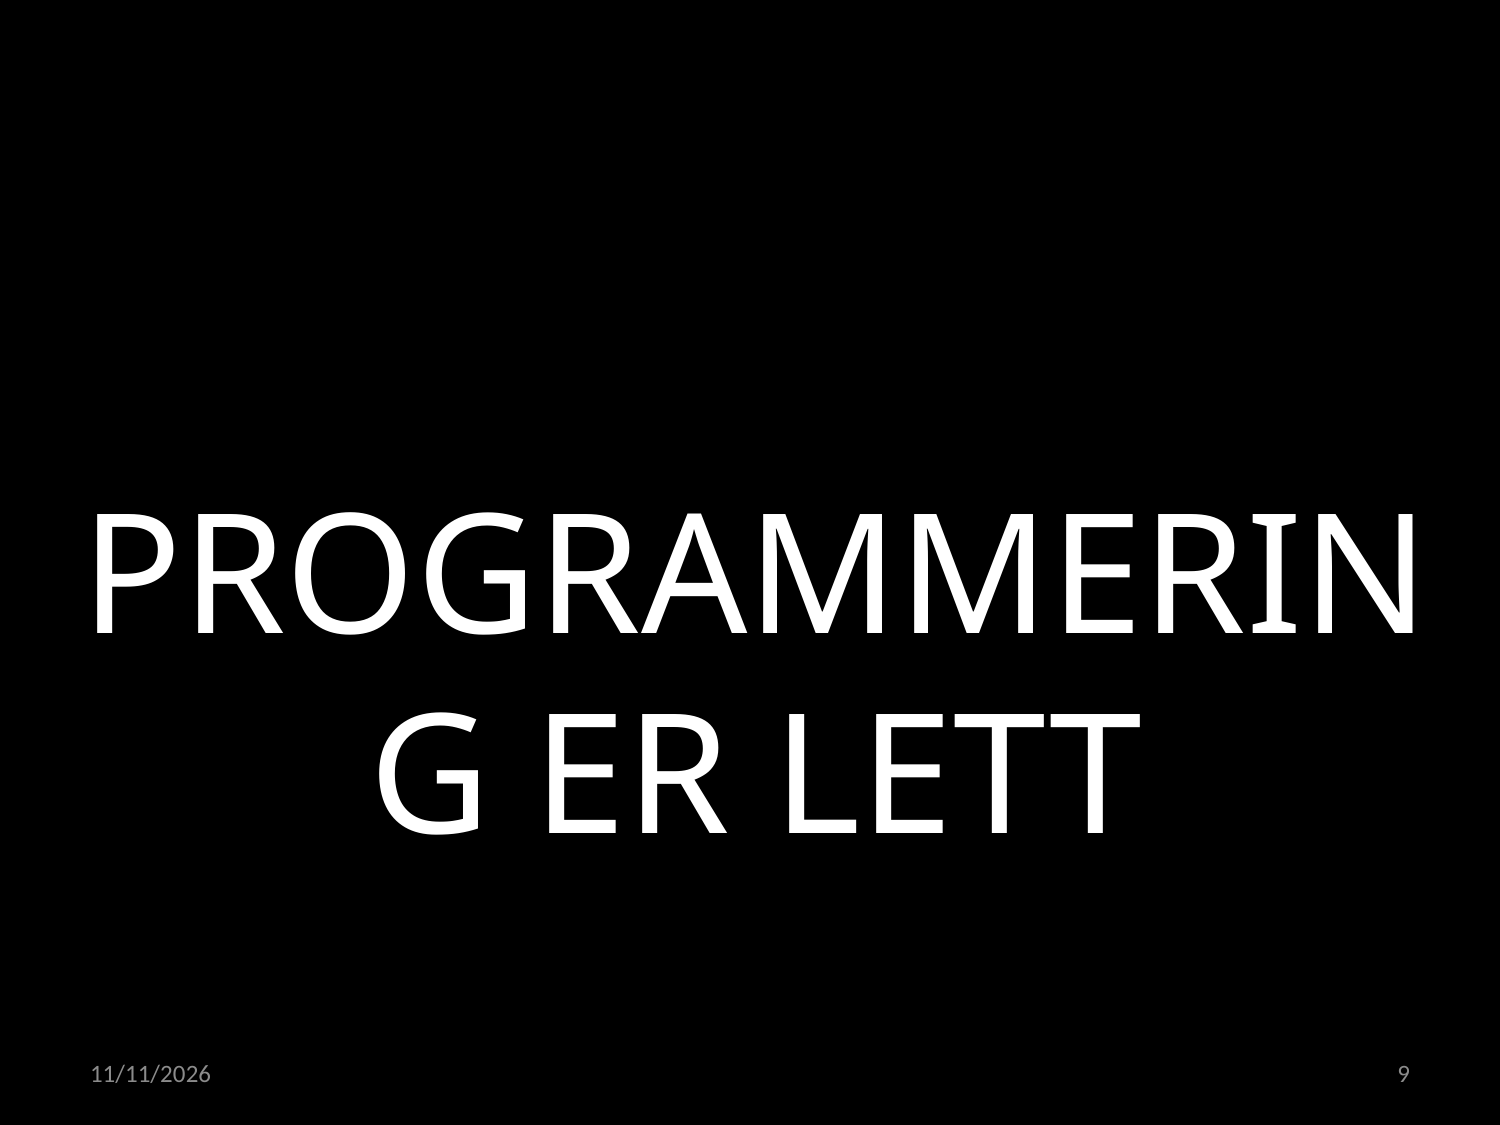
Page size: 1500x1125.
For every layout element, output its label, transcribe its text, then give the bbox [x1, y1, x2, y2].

slide_number 9 [1074, 1042, 1425, 1103]
text_box PROGRAMMERING ER LETT [5, 459, 1500, 561]
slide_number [75, 1042, 425, 1103]
